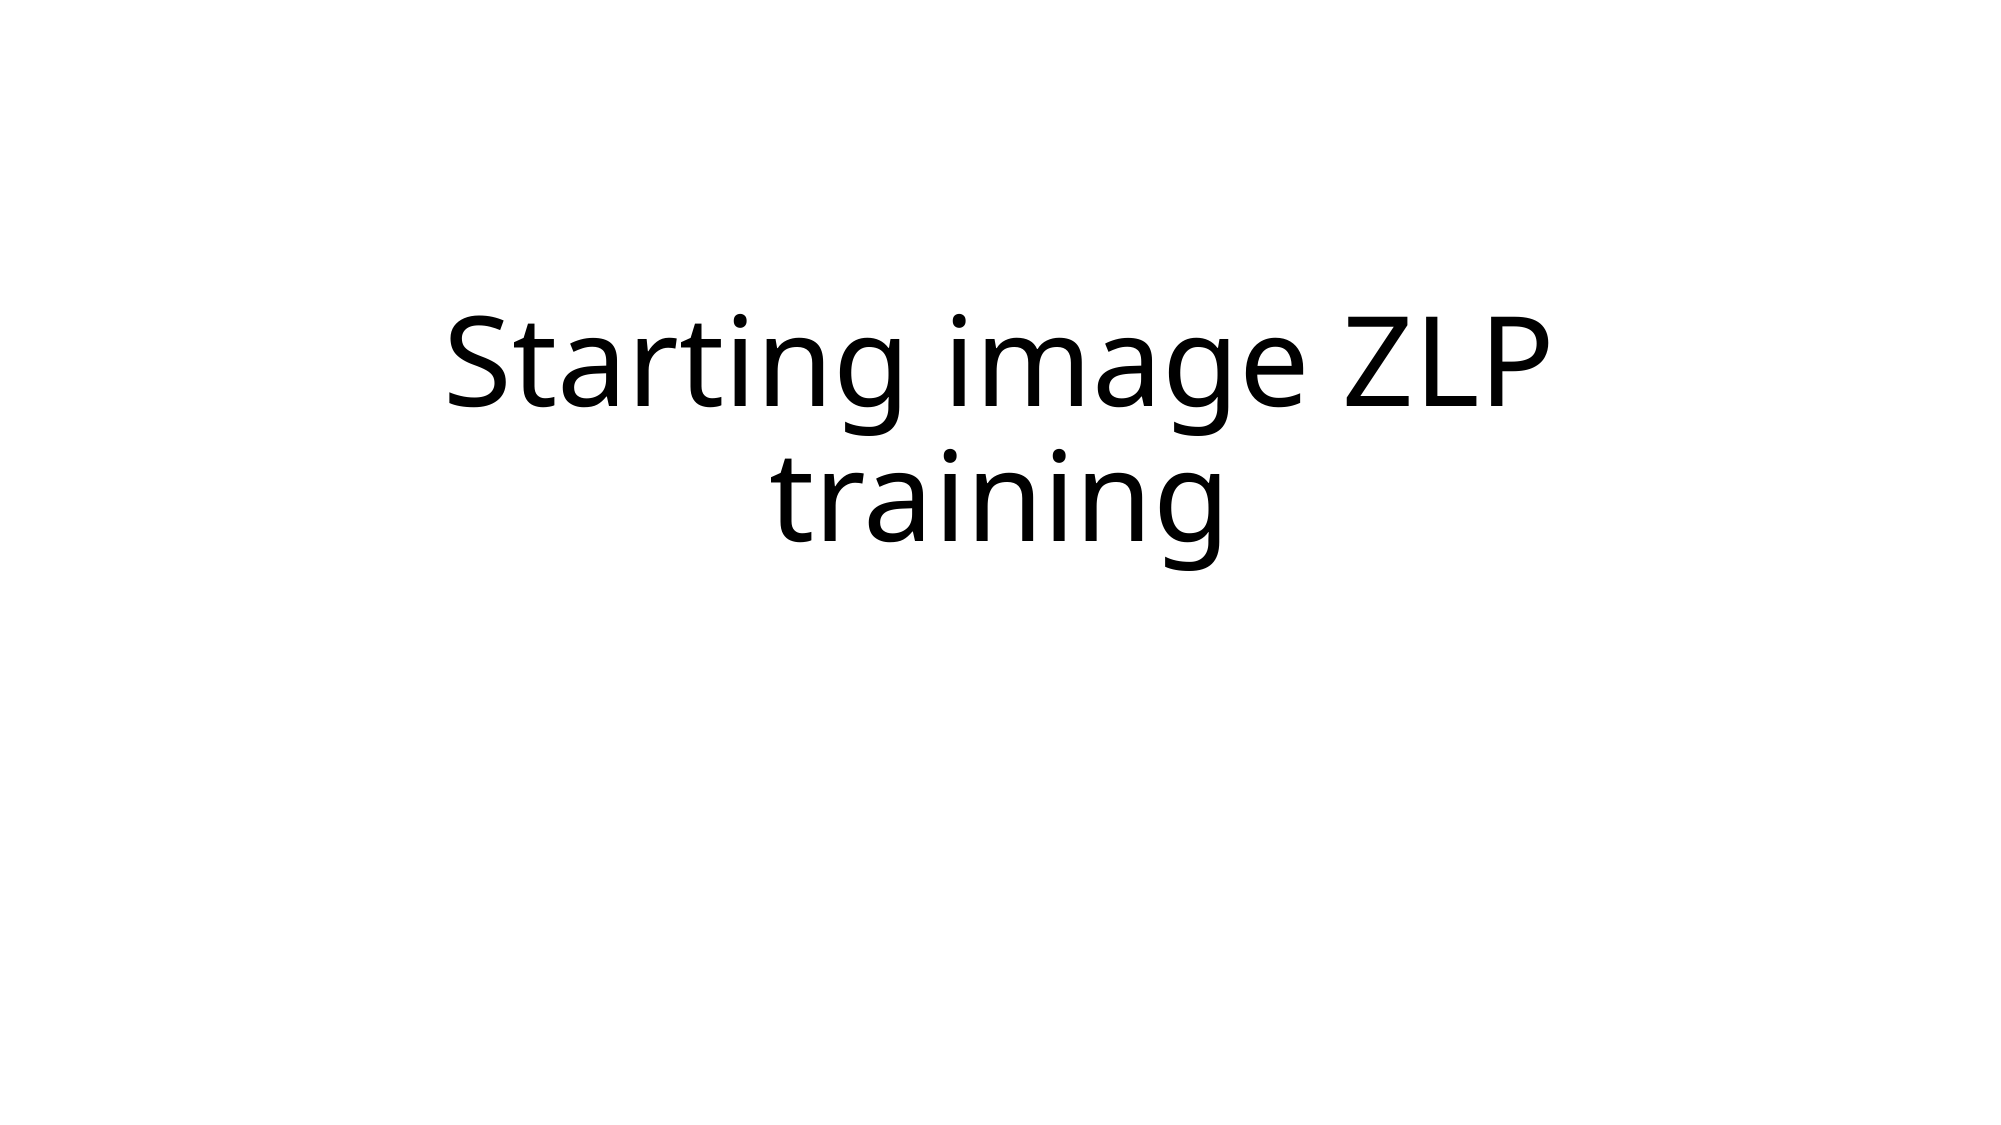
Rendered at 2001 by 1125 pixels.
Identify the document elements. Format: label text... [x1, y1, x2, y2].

title Starting image ZLP training [249, 184, 1750, 576]
